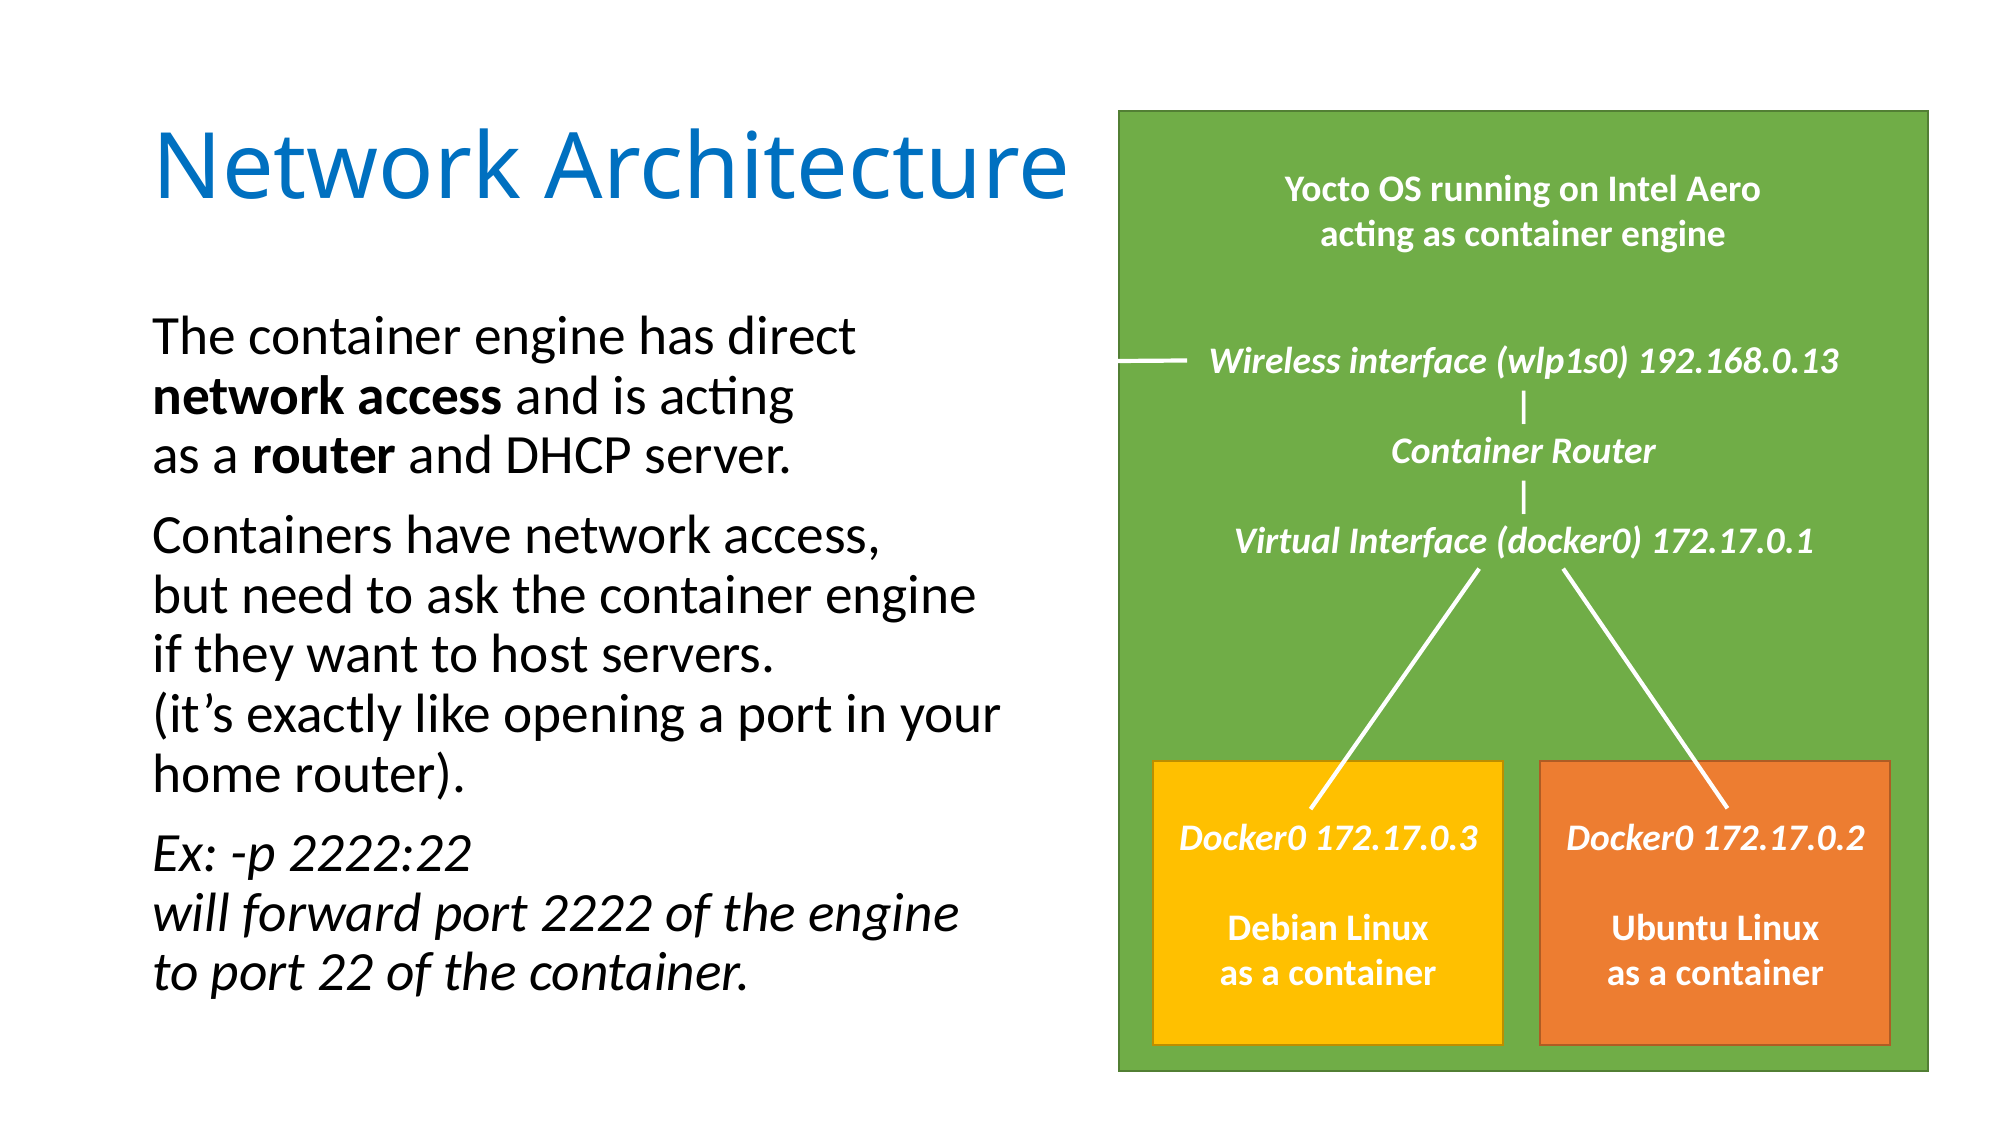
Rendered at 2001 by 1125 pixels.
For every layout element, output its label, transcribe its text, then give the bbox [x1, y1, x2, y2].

list The container engine has direct network access and is acting as a router and DHCP server. Containers have network access, but need to ask the container engine if they want to host servers. (it’s exactly like opening a port in your home router). Ex: -p 2222:22 will forward port 2222 of the engine to port 22 of the container. [137, 299, 1022, 1014]
title Network Architecture [137, 59, 1863, 278]
text_box Wireless interface (wlp1s0) 192.168.0.13 | Container Router | Virtual Interface (docker0) 172.17.0.1 [1157, 328, 1891, 614]
text_box Docker0 172.17.0.2 Ubuntu Linux as a container [1539, 760, 1891, 1046]
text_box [1310, 568, 1480, 810]
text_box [1563, 568, 1728, 809]
text_box Yocto OS running on Intel Aero acting as container engine [1118, 110, 1929, 1072]
text_box Docker0 172.17.0.3 Debian Linux as a container [1152, 760, 1504, 1046]
